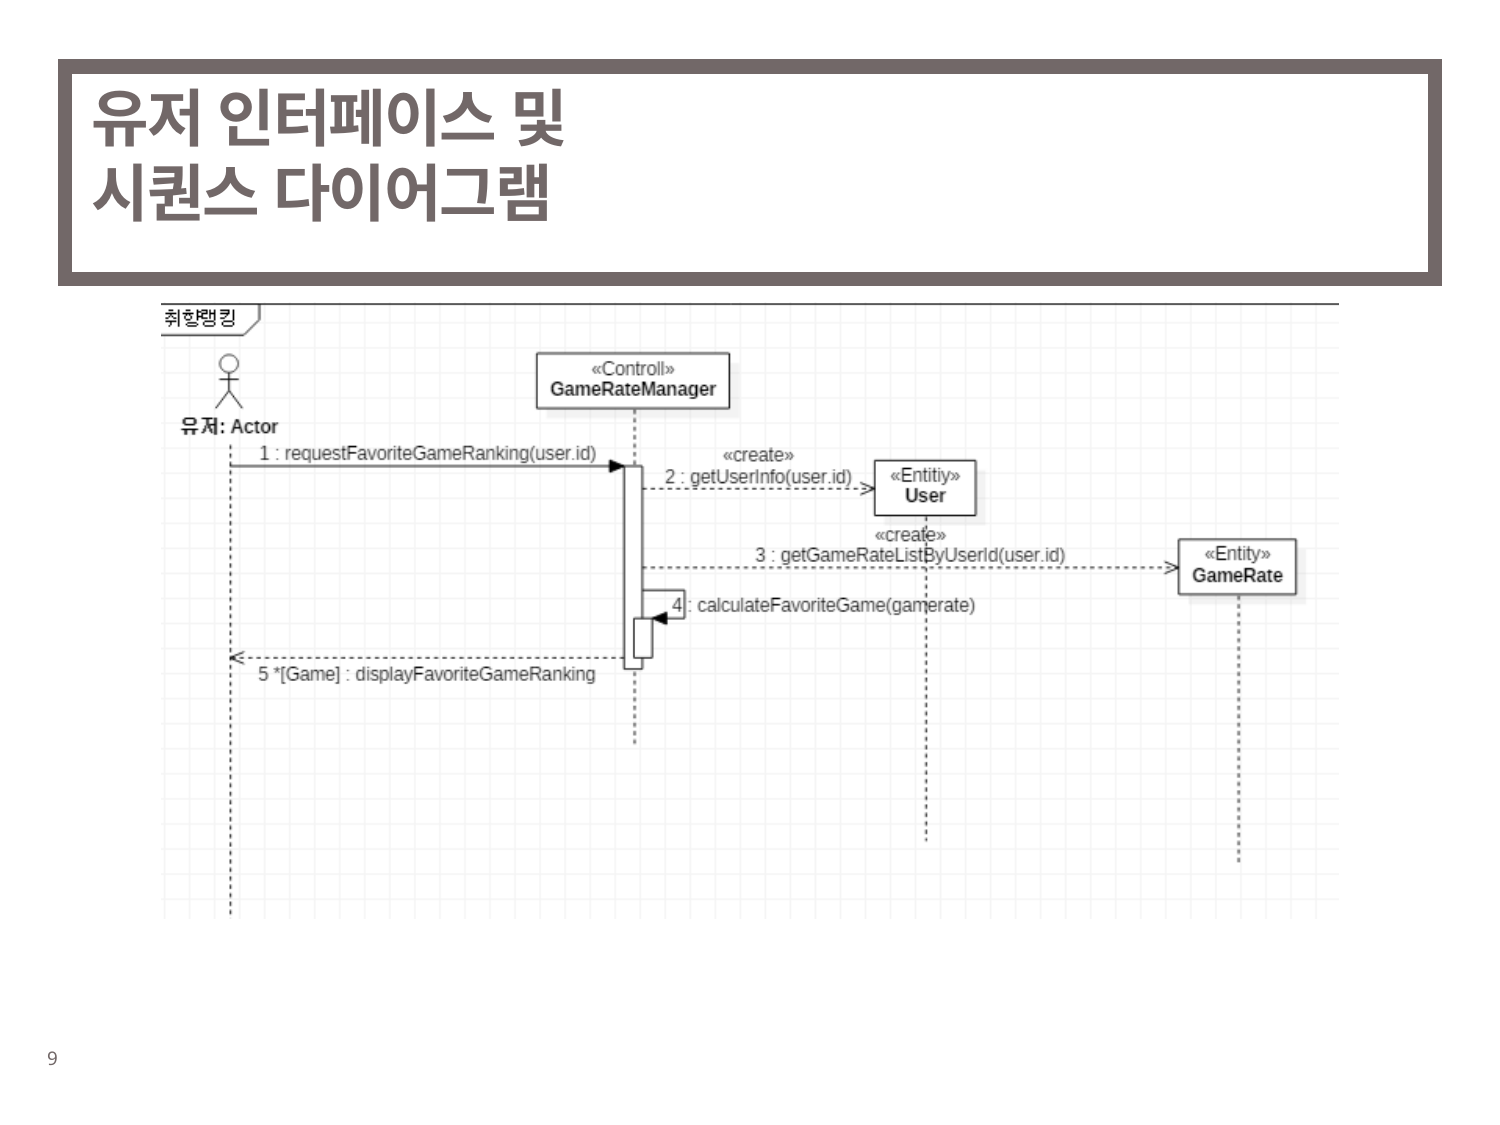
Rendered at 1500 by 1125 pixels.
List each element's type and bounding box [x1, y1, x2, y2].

text_box [63, 64, 1437, 281]
picture [161, 302, 1339, 919]
